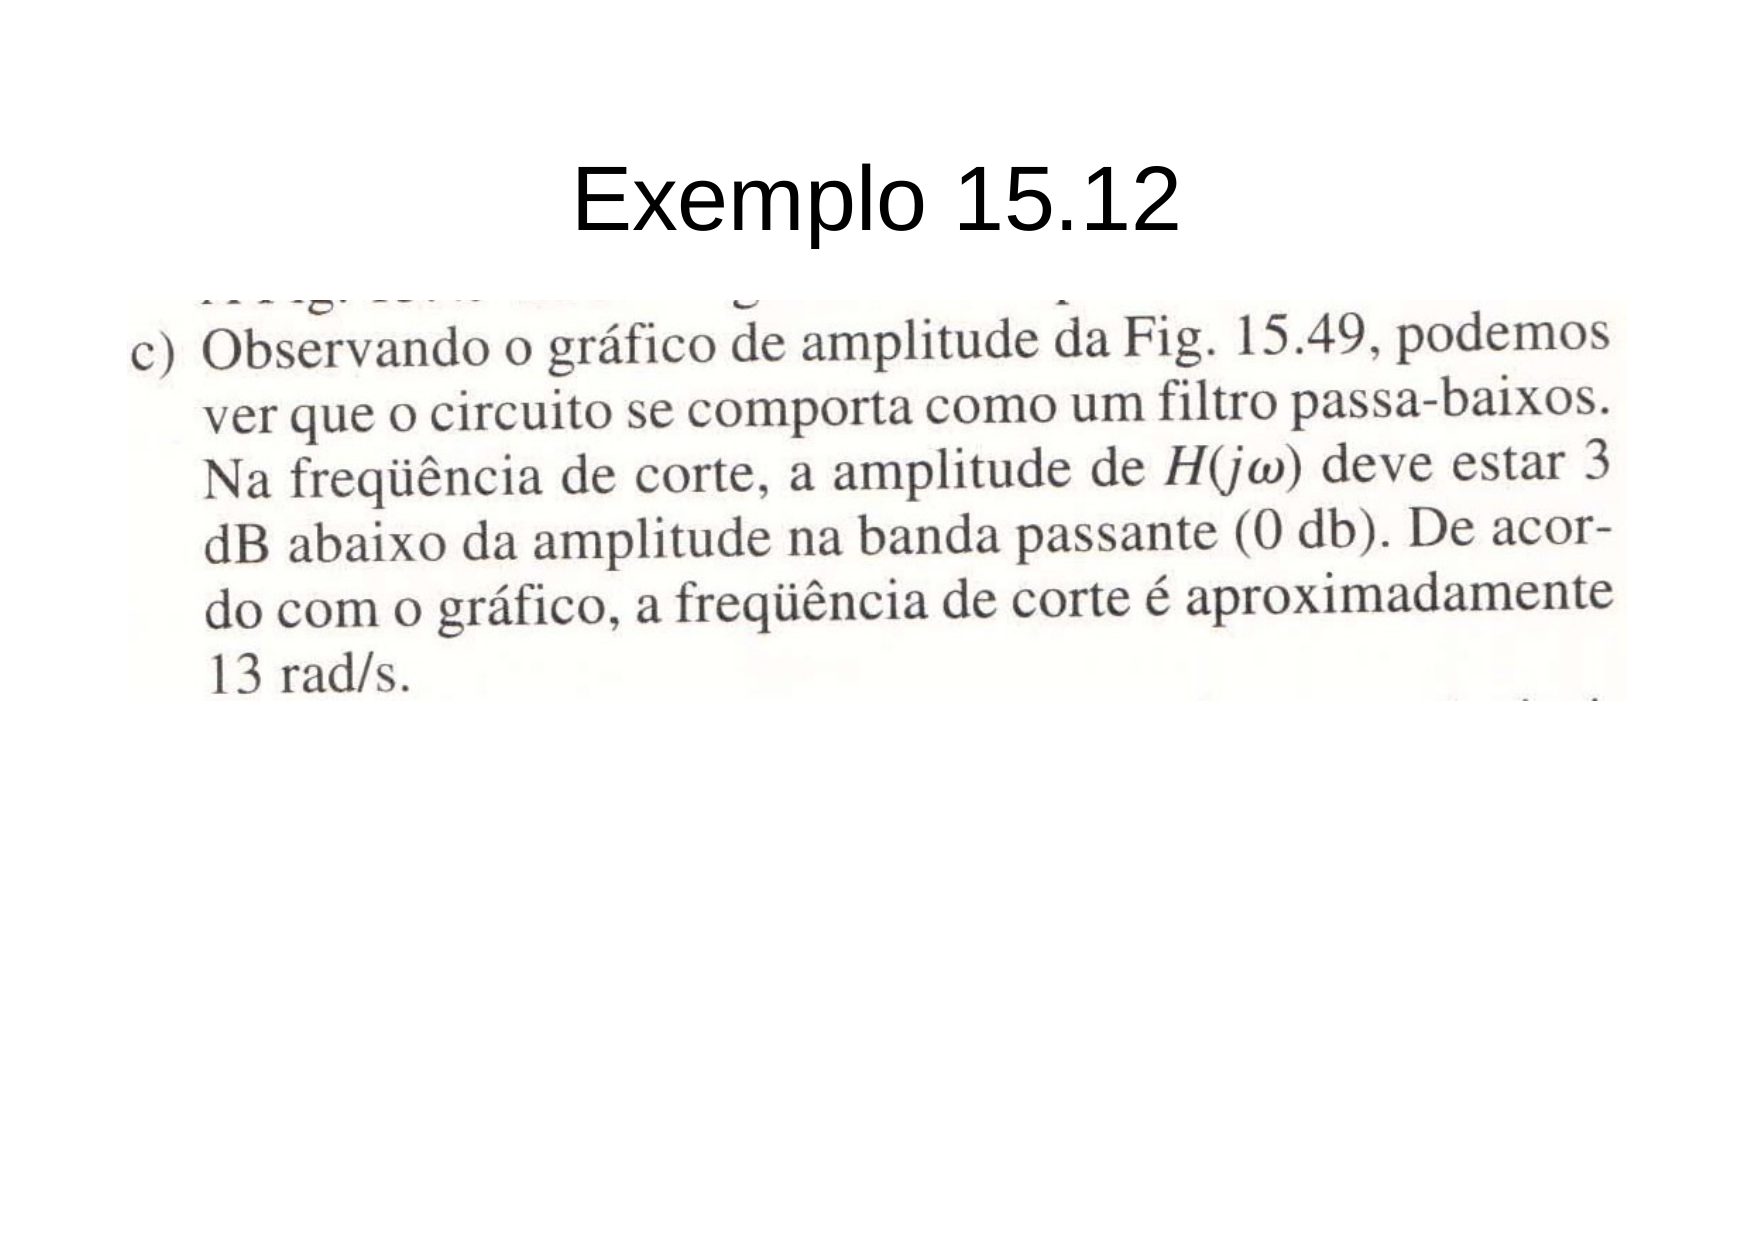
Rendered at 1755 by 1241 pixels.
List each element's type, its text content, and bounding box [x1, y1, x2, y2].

text_box [127, 300, 1627, 701]
title Exemplo 15.12 [225, 93, 1529, 300]
